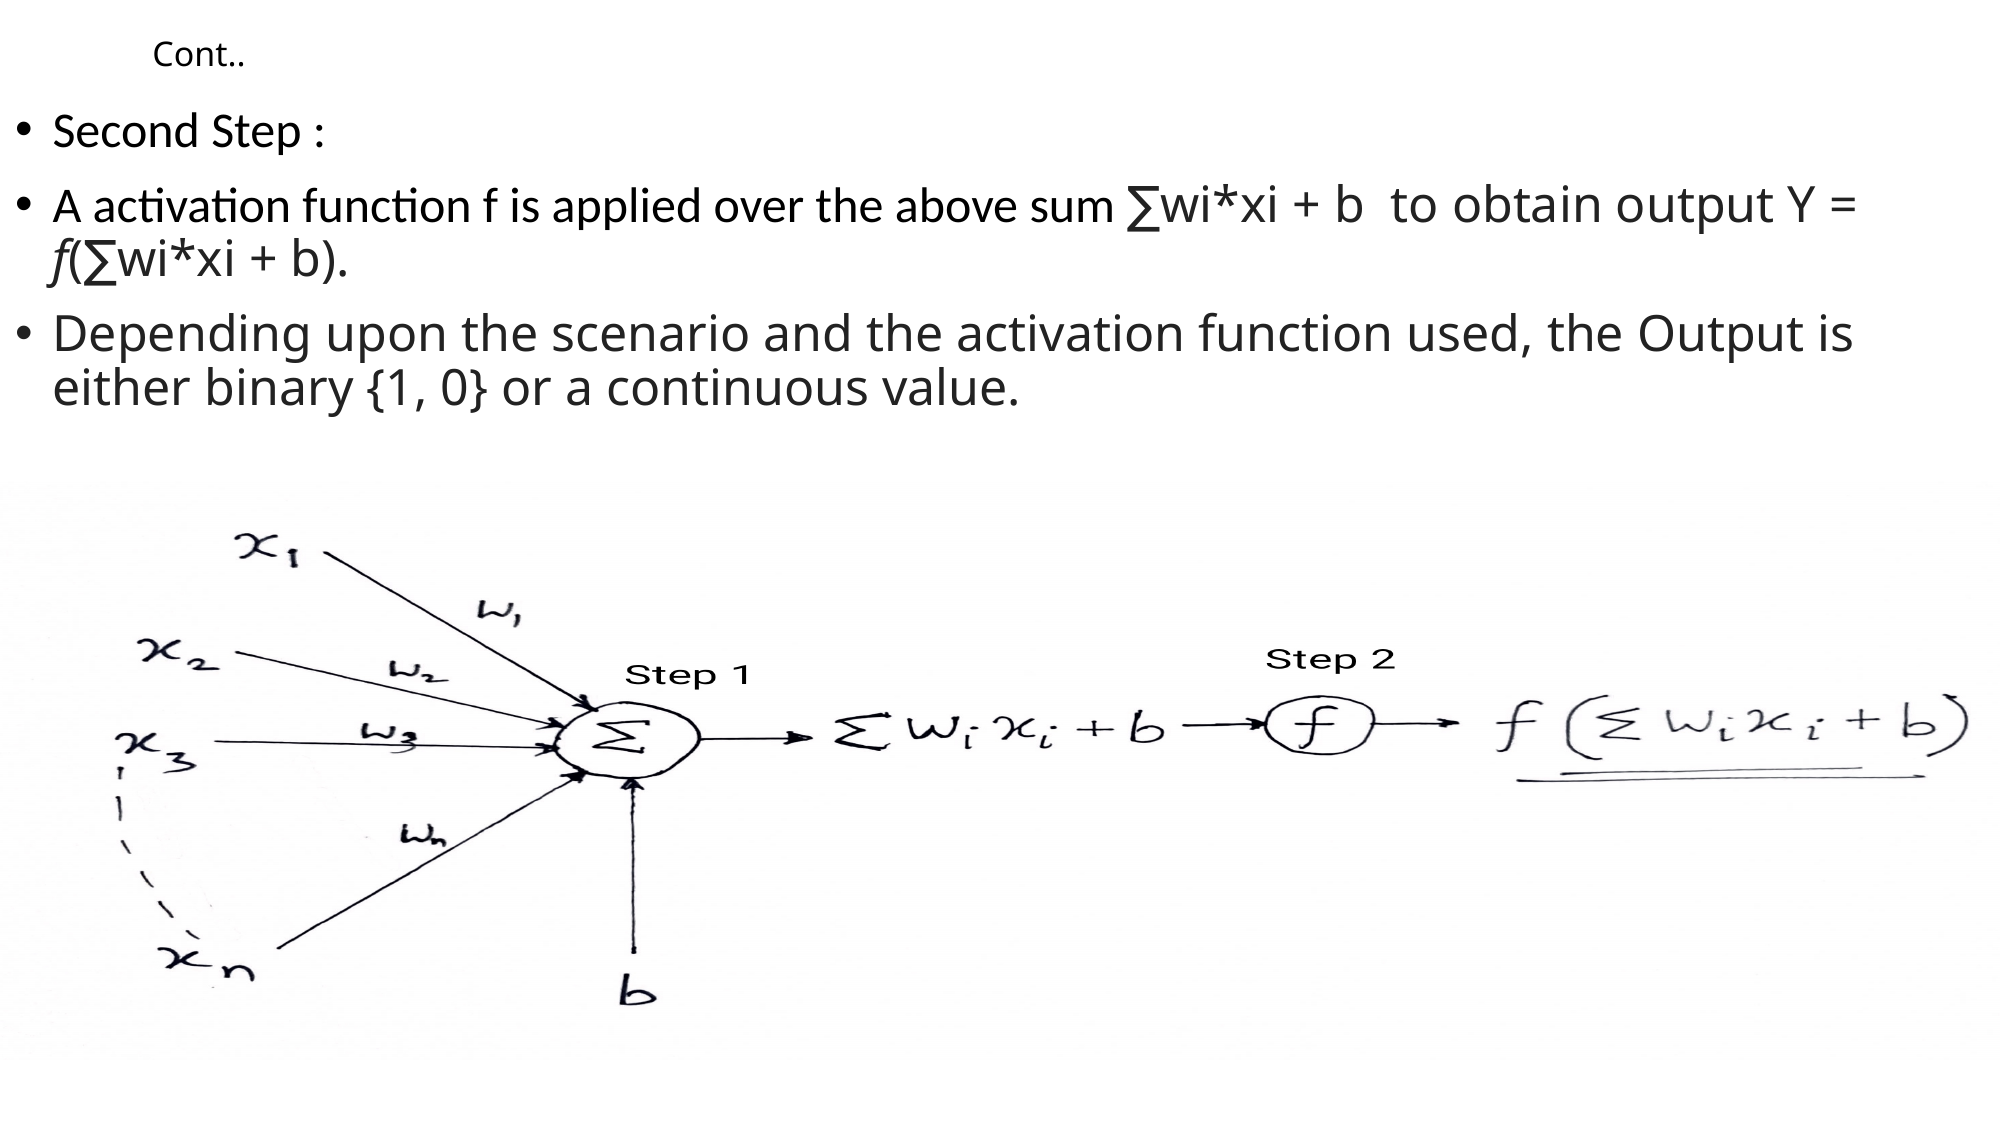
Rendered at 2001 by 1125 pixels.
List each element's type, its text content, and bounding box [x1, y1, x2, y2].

title Cont.. [137, 29, 1863, 82]
list Second Step : A activation function f is applied over the above sum ∑wi*xi + b to obtain output Y = f(∑wi*xi + b). Depending upon the scenario and the activation function used, the Output is either binary {1, 0} or a continuous value. [0, 97, 1955, 455]
picture [0, 481, 2000, 1060]
